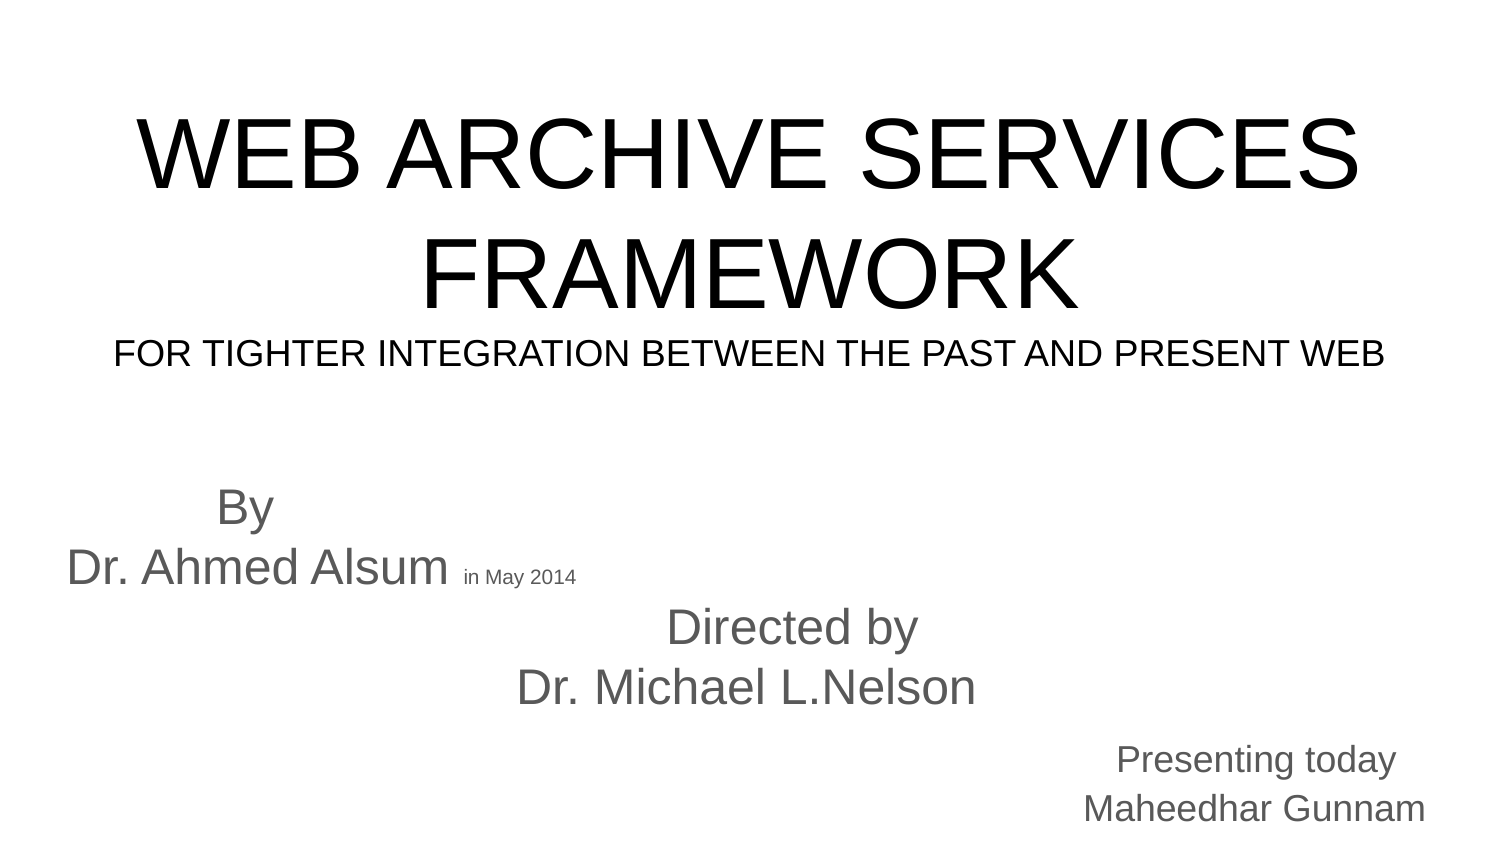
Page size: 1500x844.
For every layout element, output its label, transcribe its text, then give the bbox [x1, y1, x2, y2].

subtitle By Dr. Ahmed Alsum in May 2014 Directed by Dr. Michael L.Nelson Presenting today Maheedhar Gunnam [51, 459, 1466, 826]
title WEB ARCHIVE SERVICES FRAMEWORK FOR TIGHTER INTEGRATION BETWEEN THE PAST AND PRESENT WEB [51, 52, 1449, 389]
